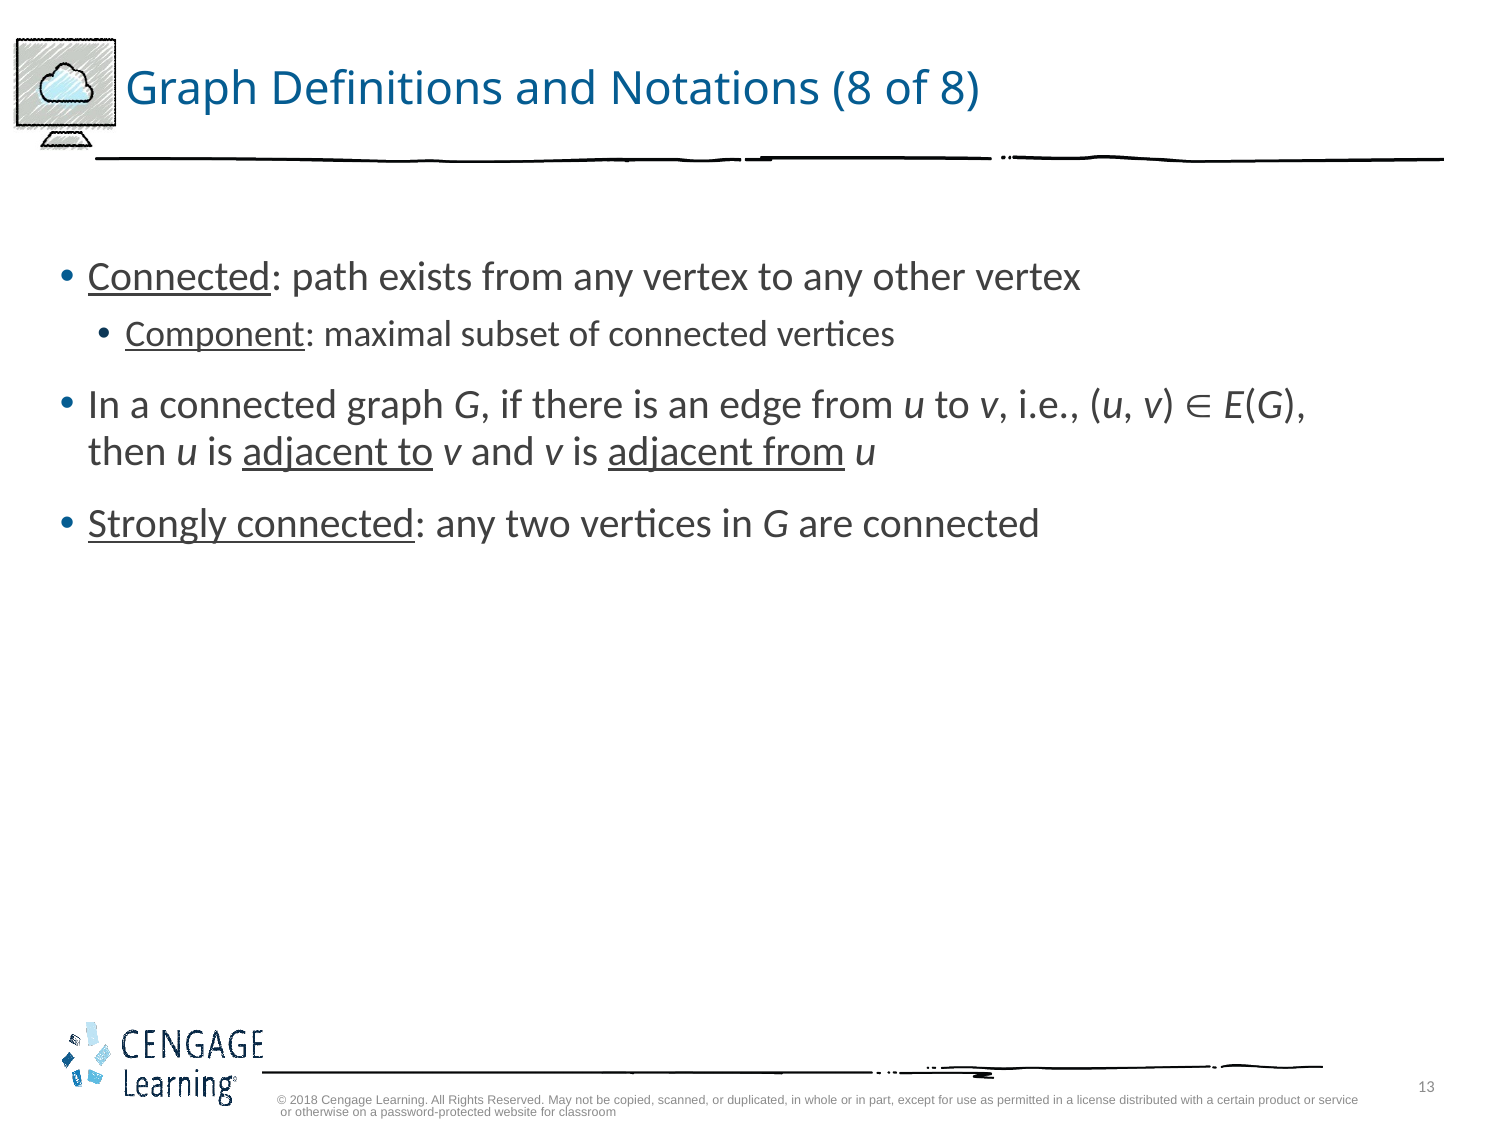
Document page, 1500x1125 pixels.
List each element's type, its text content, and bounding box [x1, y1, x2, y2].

list Connected: path exists from any vertex to any other vertex Component: maximal subset of connected vertices In a connected graph G, if there is an edge from u to v, i.e., (u, v)  E(G), then u is adjacent to v and v is adjacent from u Strongly connected: any two vertices in G are connected [59, 252, 1441, 551]
title Graph Definitions and Notations (8 of 8) [125, 66, 1442, 116]
picture [62, 1022, 1323, 1106]
picture [95, 155, 1444, 163]
picture [13, 36, 117, 151]
footer © 2018 Cengage Learning. All Rights Reserved. May not be copied, scanned, or duplicated, in whole or in part, except for use as permitted in a license distributed with a certain product or service or otherwise on a password-protected website for classroom [262, 1079, 1375, 1120]
